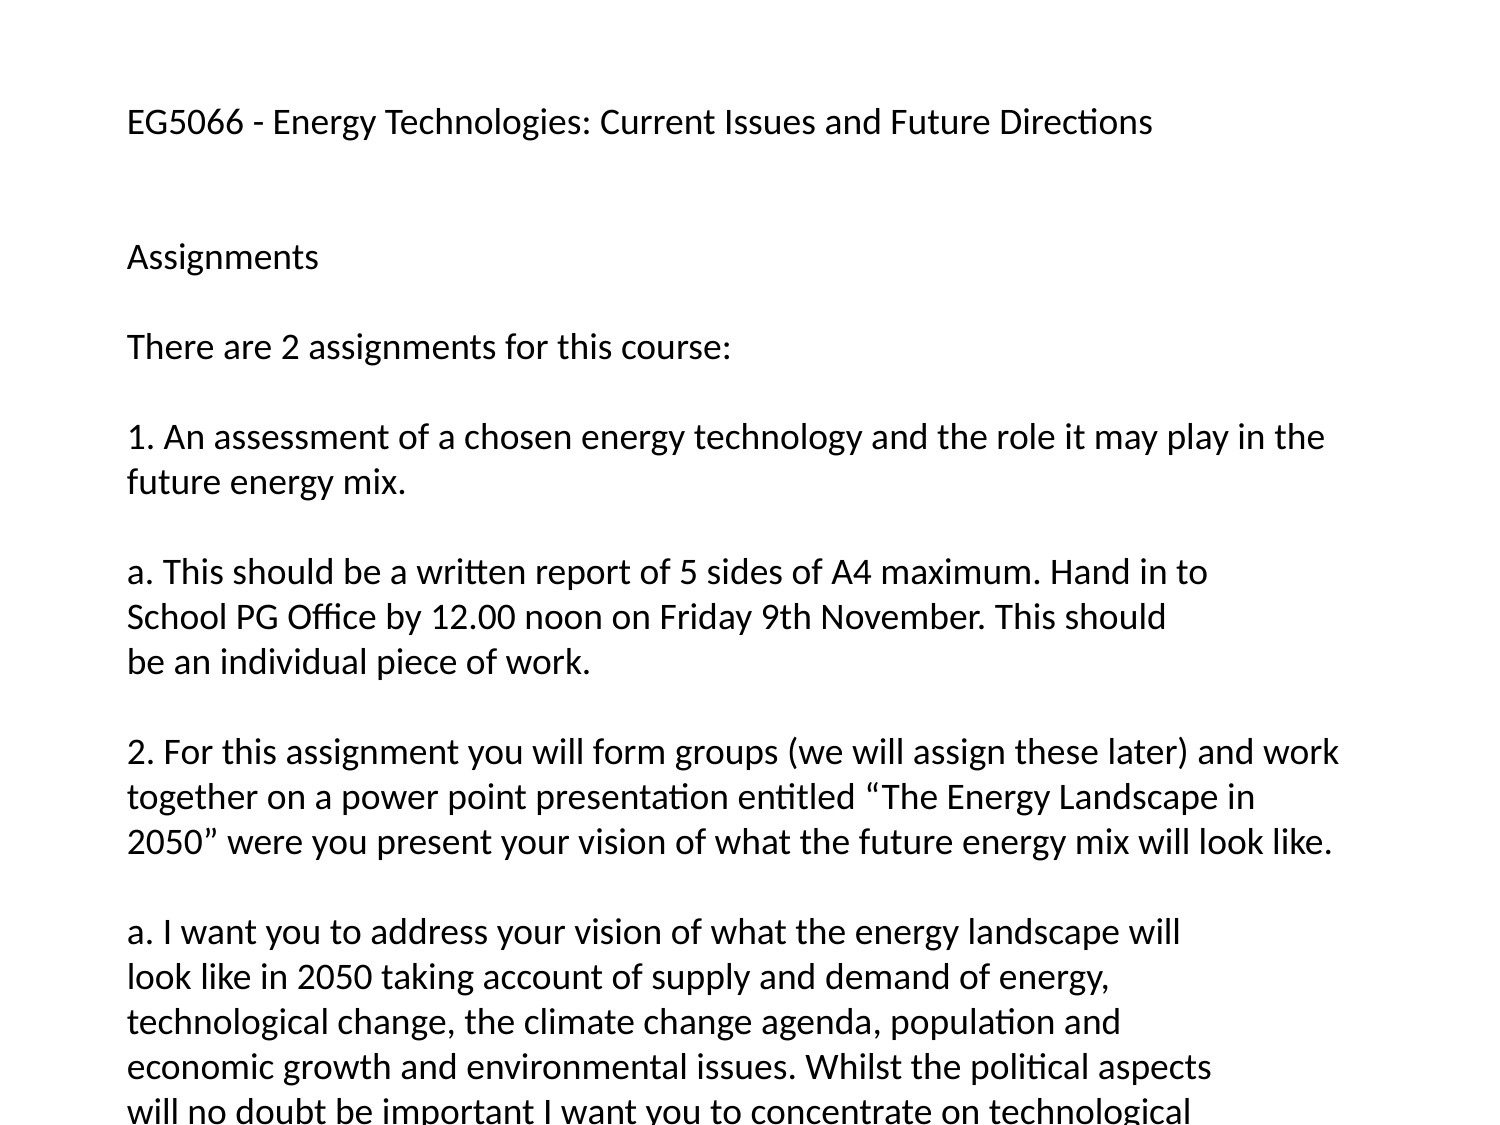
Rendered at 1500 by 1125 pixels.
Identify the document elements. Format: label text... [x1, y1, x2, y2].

text_box EG5066 - Energy Technologies: Current Issues and Future Directions Assignments There are 2 assignments for this course: 1. An assessment of a chosen energy technology and the role it may play in the future energy mix. a. This should be a written report of 5 sides of A4 maximum. Hand in to School PG Office by 12.00 noon on Friday 9th November. This should be an individual piece of work. 2. For this assignment you will form groups (we will assign these later) and work together on a power point presentation entitled “The Energy Landscape in 2050” were you present your vision of what the future energy mix will look like. a. I want you to address your vision of what the energy landscape will look like in 2050 taking account of supply and demand of energy, technological change, the climate change agenda, population and economic growth and environmental issues. Whilst the political aspects will no doubt be important I want you to concentrate on technological solutions to meet the energy demand. b. Each group will have 10 minutes for their presentation followed by time for some questions and answers. Presentations will be given on Thursday 13th December. Each component amounts to 20% of the overall course assessment (Continuous assessment 40%; Examination 60%) [112, 89, 1435, 1125]
